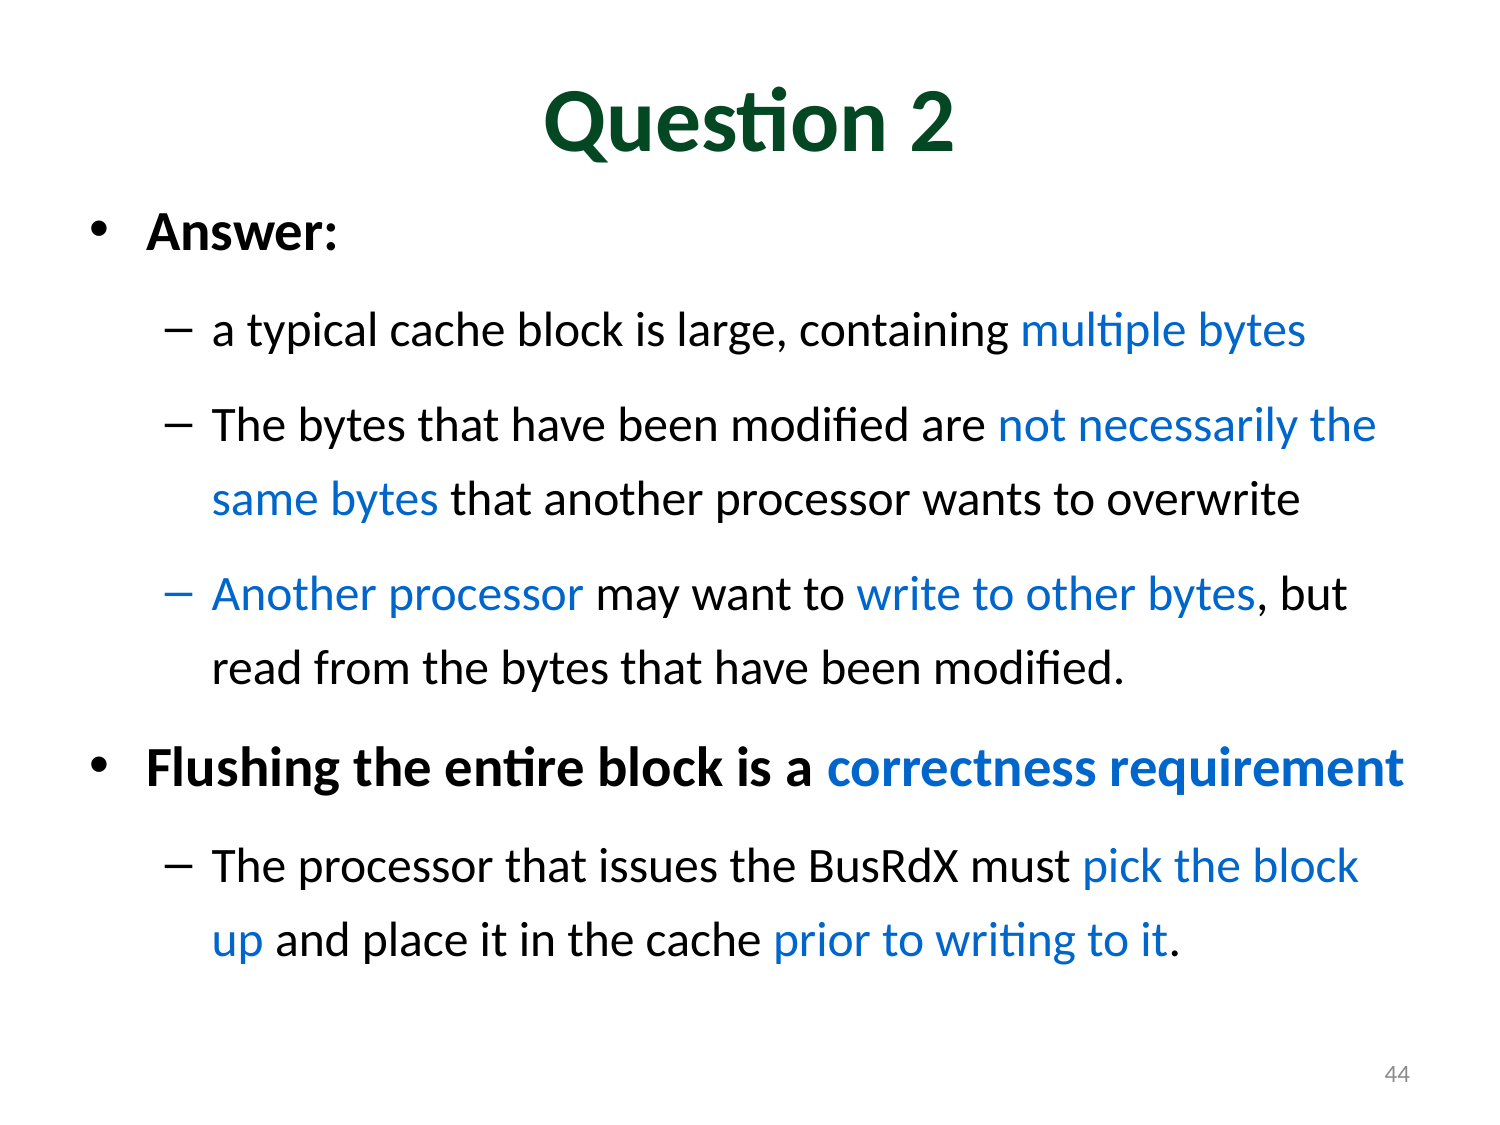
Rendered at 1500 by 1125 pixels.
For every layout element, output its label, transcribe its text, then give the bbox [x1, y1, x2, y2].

slide_number 44 [1074, 1042, 1425, 1103]
list Answer: a typical cache block is large, containing multiple bytes The bytes that have been modified are not necessarily the same bytes that another processor wants to overwrite Another processor may want to write to other bytes, but read from the bytes that have been modified. Flushing the entire block is a correctness requirement The processor that issues the BusRdX must pick the block up and place it in the cache prior to writing to it. [74, 209, 1425, 1043]
title Question 2 [74, 21, 1425, 209]
